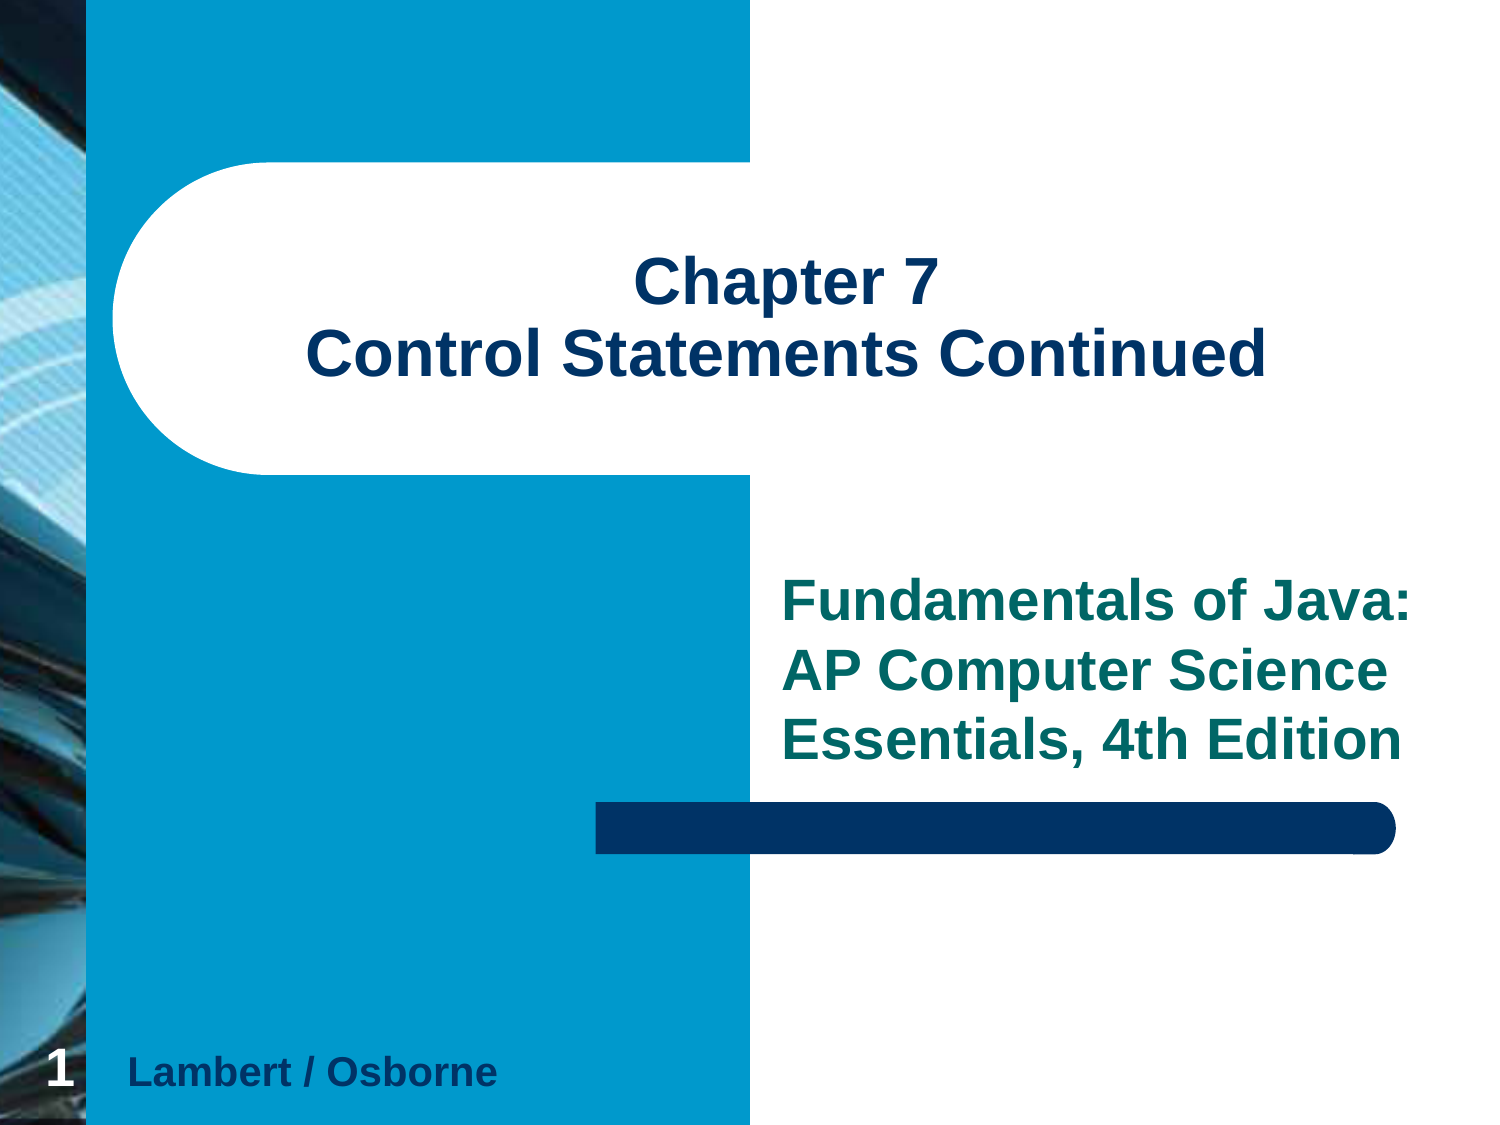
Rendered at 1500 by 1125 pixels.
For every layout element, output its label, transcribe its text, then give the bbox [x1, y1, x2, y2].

title Chapter 7 Control Statements Continued [112, 162, 1463, 476]
picture [0, 0, 85, 1125]
subtitle Fundamentals of Java: AP Computer Science Essentials, 4th Edition [766, 479, 1463, 780]
slide_number 1 [12, 1024, 110, 1106]
text_box Lambert / Osborne [112, 1037, 525, 1103]
text_box [99, 1025, 538, 1086]
